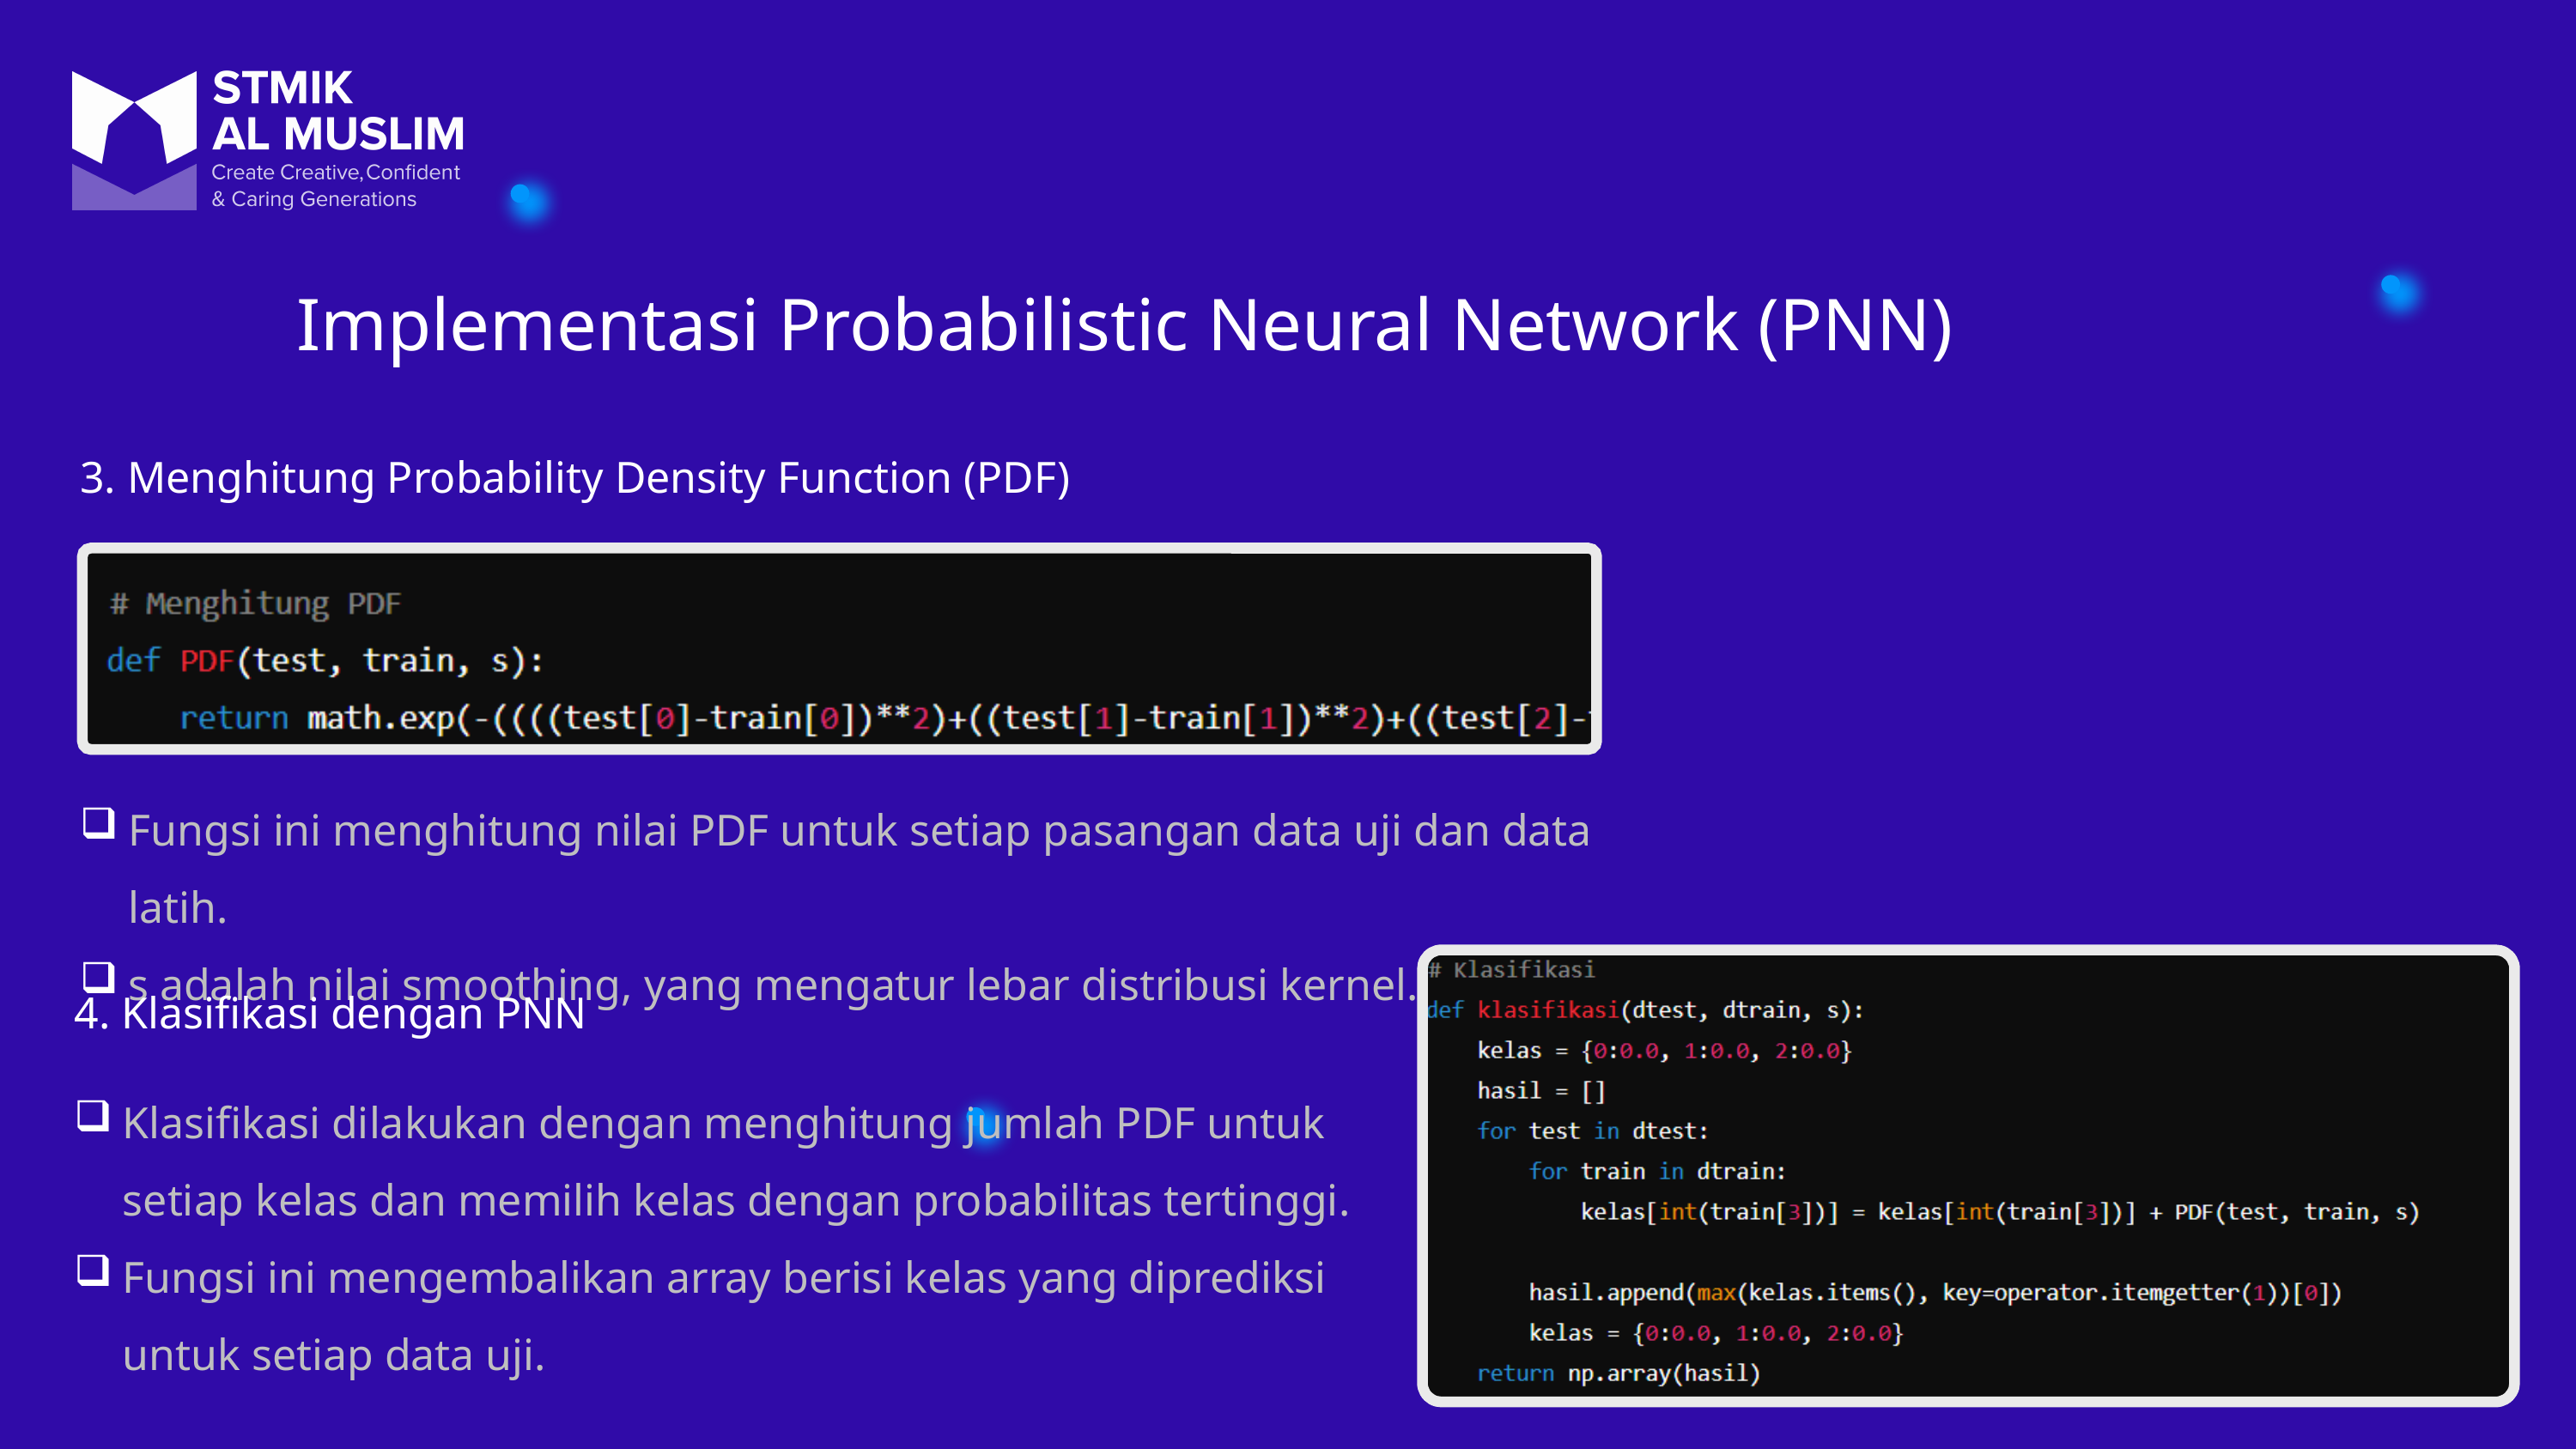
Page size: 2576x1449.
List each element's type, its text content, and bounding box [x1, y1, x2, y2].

text_box Klasifikasi dilakukan dengan menghitung jumlah PDF untuk setiap kelas dan memilih kelas dengan probabilitas tertinggi. Fungsi ini mengembalikan array berisi kelas yang diprediksi untuk setiap data uji. [61, 1064, 1400, 1386]
text_box Fungsi ini menghitung nilai PDF untuk setiap pasangan data uji dan data latih. s adalah nilai smoothing, yang mengatur lebar distribusi kernel. [67, 771, 1688, 1016]
picture [1422, 949, 2515, 1403]
text_box 3. Menghitung Probability Density Function (PDF) [67, 443, 1340, 508]
text_box Implementasi Probabilistic Neural Network (PNN) [283, 272, 2293, 372]
picture [45, 32, 491, 248]
picture [82, 548, 1597, 750]
text_box 4. Klasifikasi dengan PNN [61, 979, 1334, 1044]
